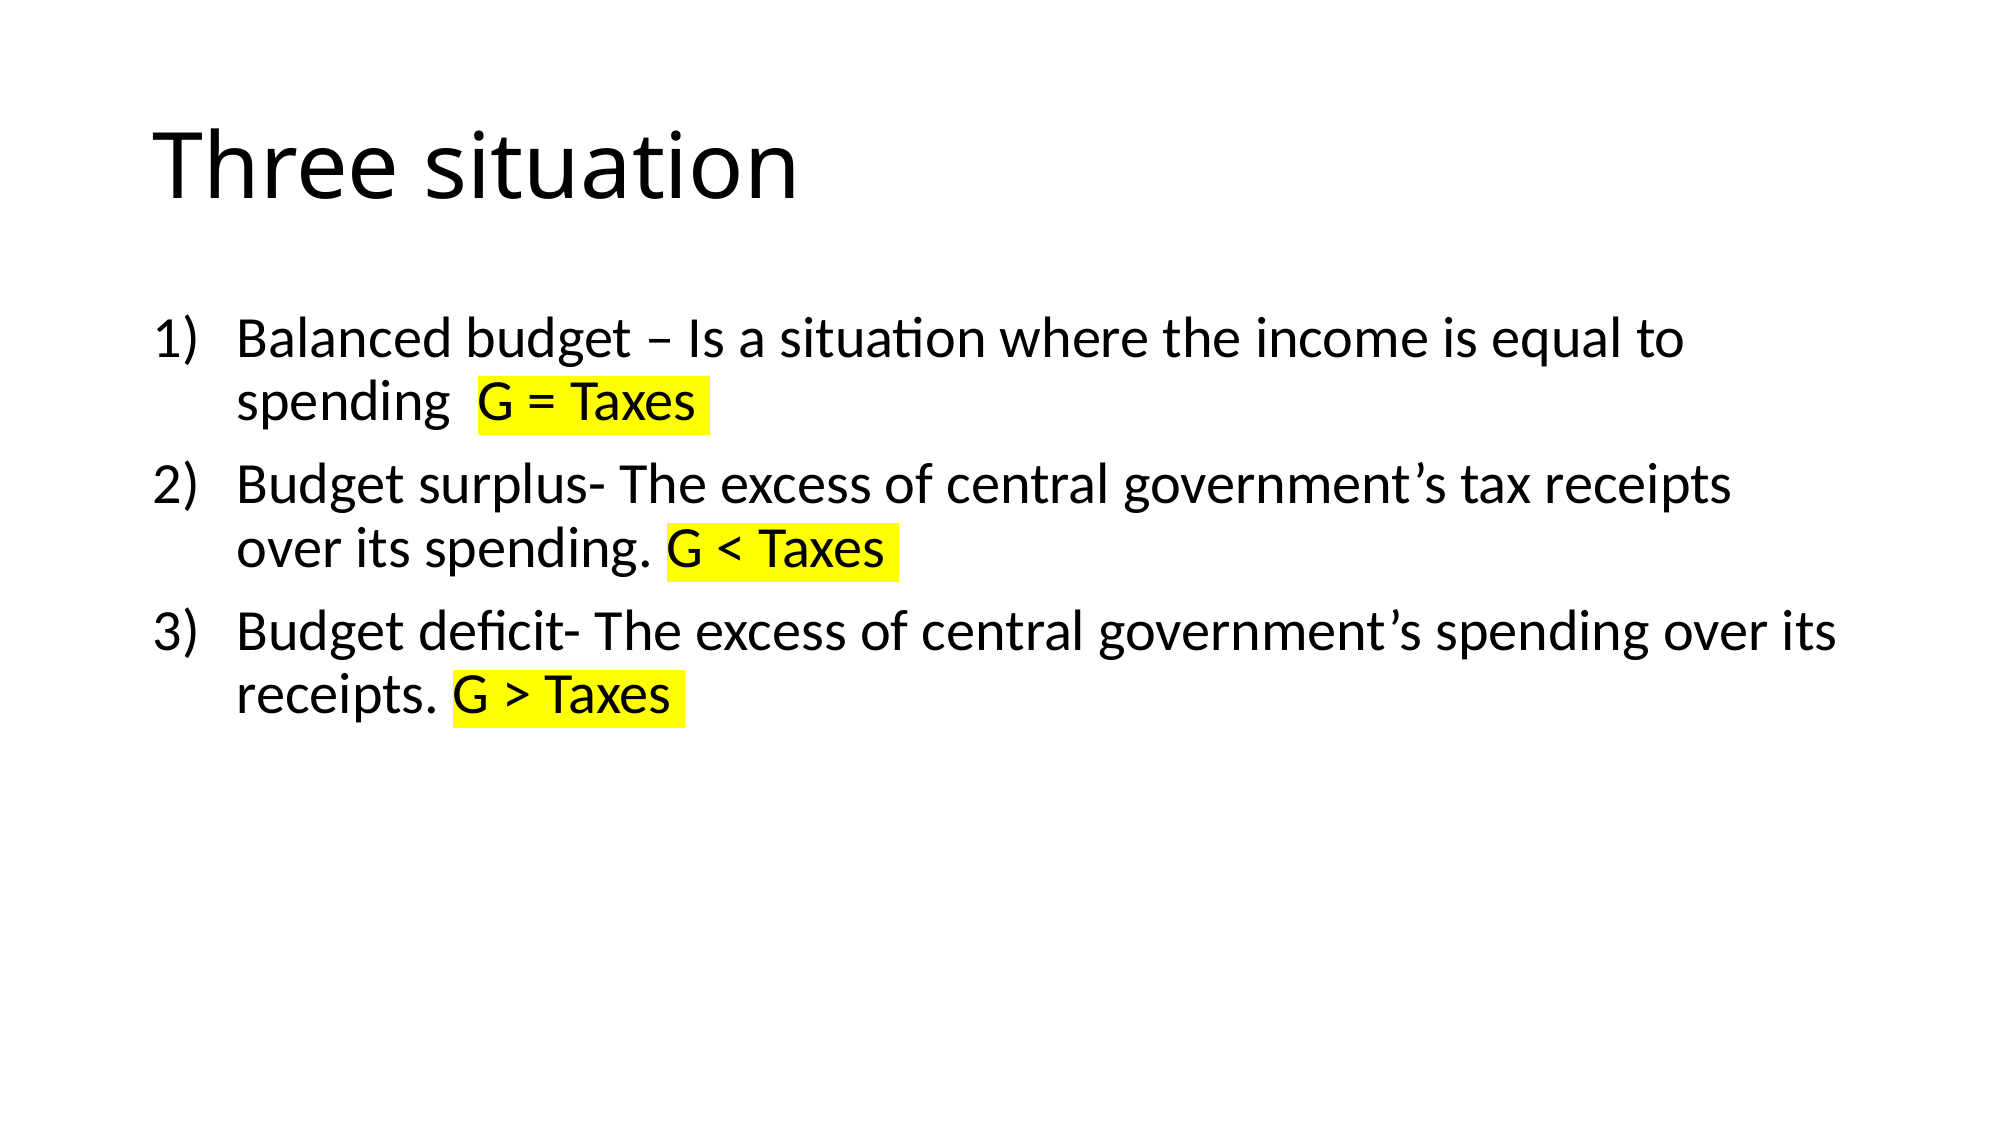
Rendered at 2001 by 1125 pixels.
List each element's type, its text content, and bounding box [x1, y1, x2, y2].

list Balanced budget – Is a situation where the income is equal to spending G = Taxes Budget surplus- The excess of central government’s tax receipts over its spending. G < Taxes Budget deficit- The excess of central government’s spending over its receipts. G > Taxes [137, 299, 1863, 1014]
title Three situation [137, 59, 1863, 278]
